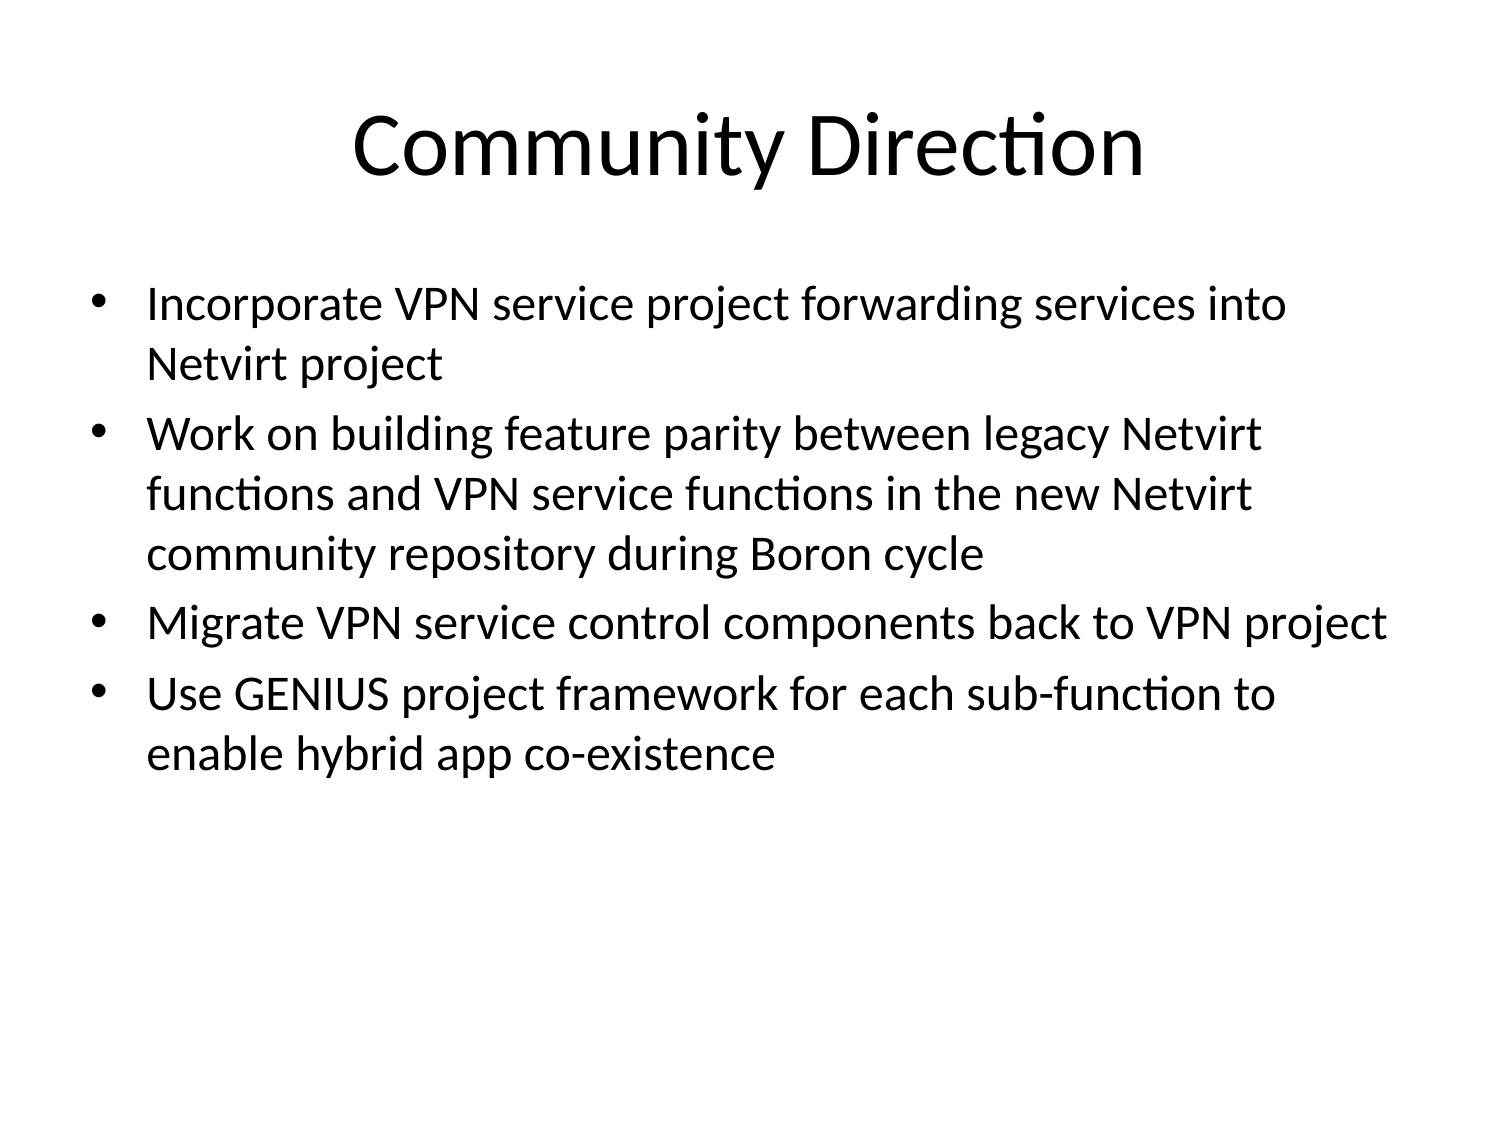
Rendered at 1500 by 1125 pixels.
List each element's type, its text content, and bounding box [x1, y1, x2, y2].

list Incorporate VPN service project forwarding services into Netvirt project Work on building feature parity between legacy Netvirt functions and VPN service functions in the new Netvirt community repository during Boron cycle Migrate VPN service control components back to VPN project Use GENIUS project framework for each sub-function to enable hybrid app co-existence [75, 262, 1425, 1005]
title Community Direction [75, 45, 1425, 233]
